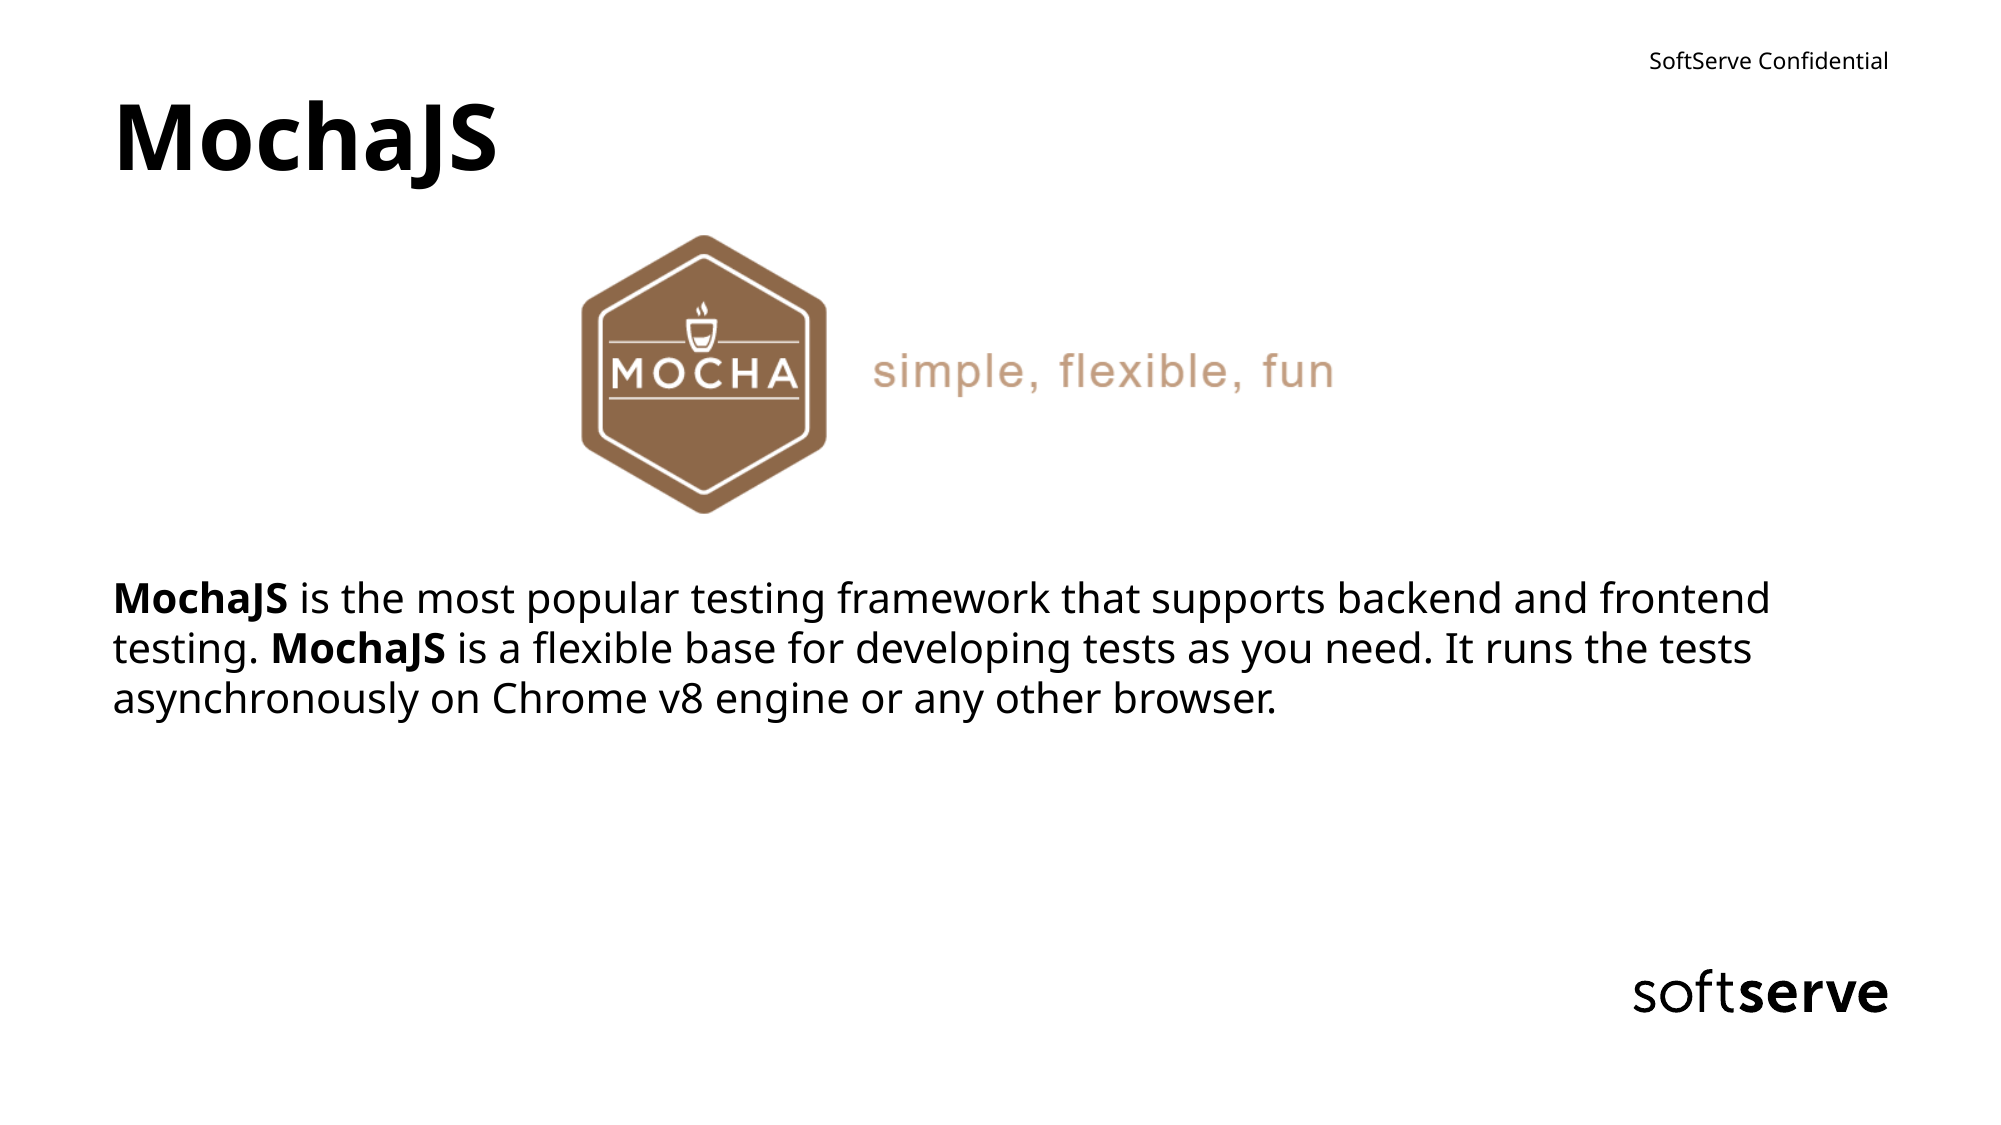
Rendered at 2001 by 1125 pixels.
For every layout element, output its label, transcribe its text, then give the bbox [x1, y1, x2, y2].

title MochaJS [112, 84, 1888, 195]
list MochaJS is the most popular testing framework that supports backend and frontend testing. MochaJS is a flexible base for developing tests as you need. It runs the tests asynchronously on Chrome v8 engine or any other browser. [112, 210, 1888, 963]
picture [524, 209, 1455, 554]
